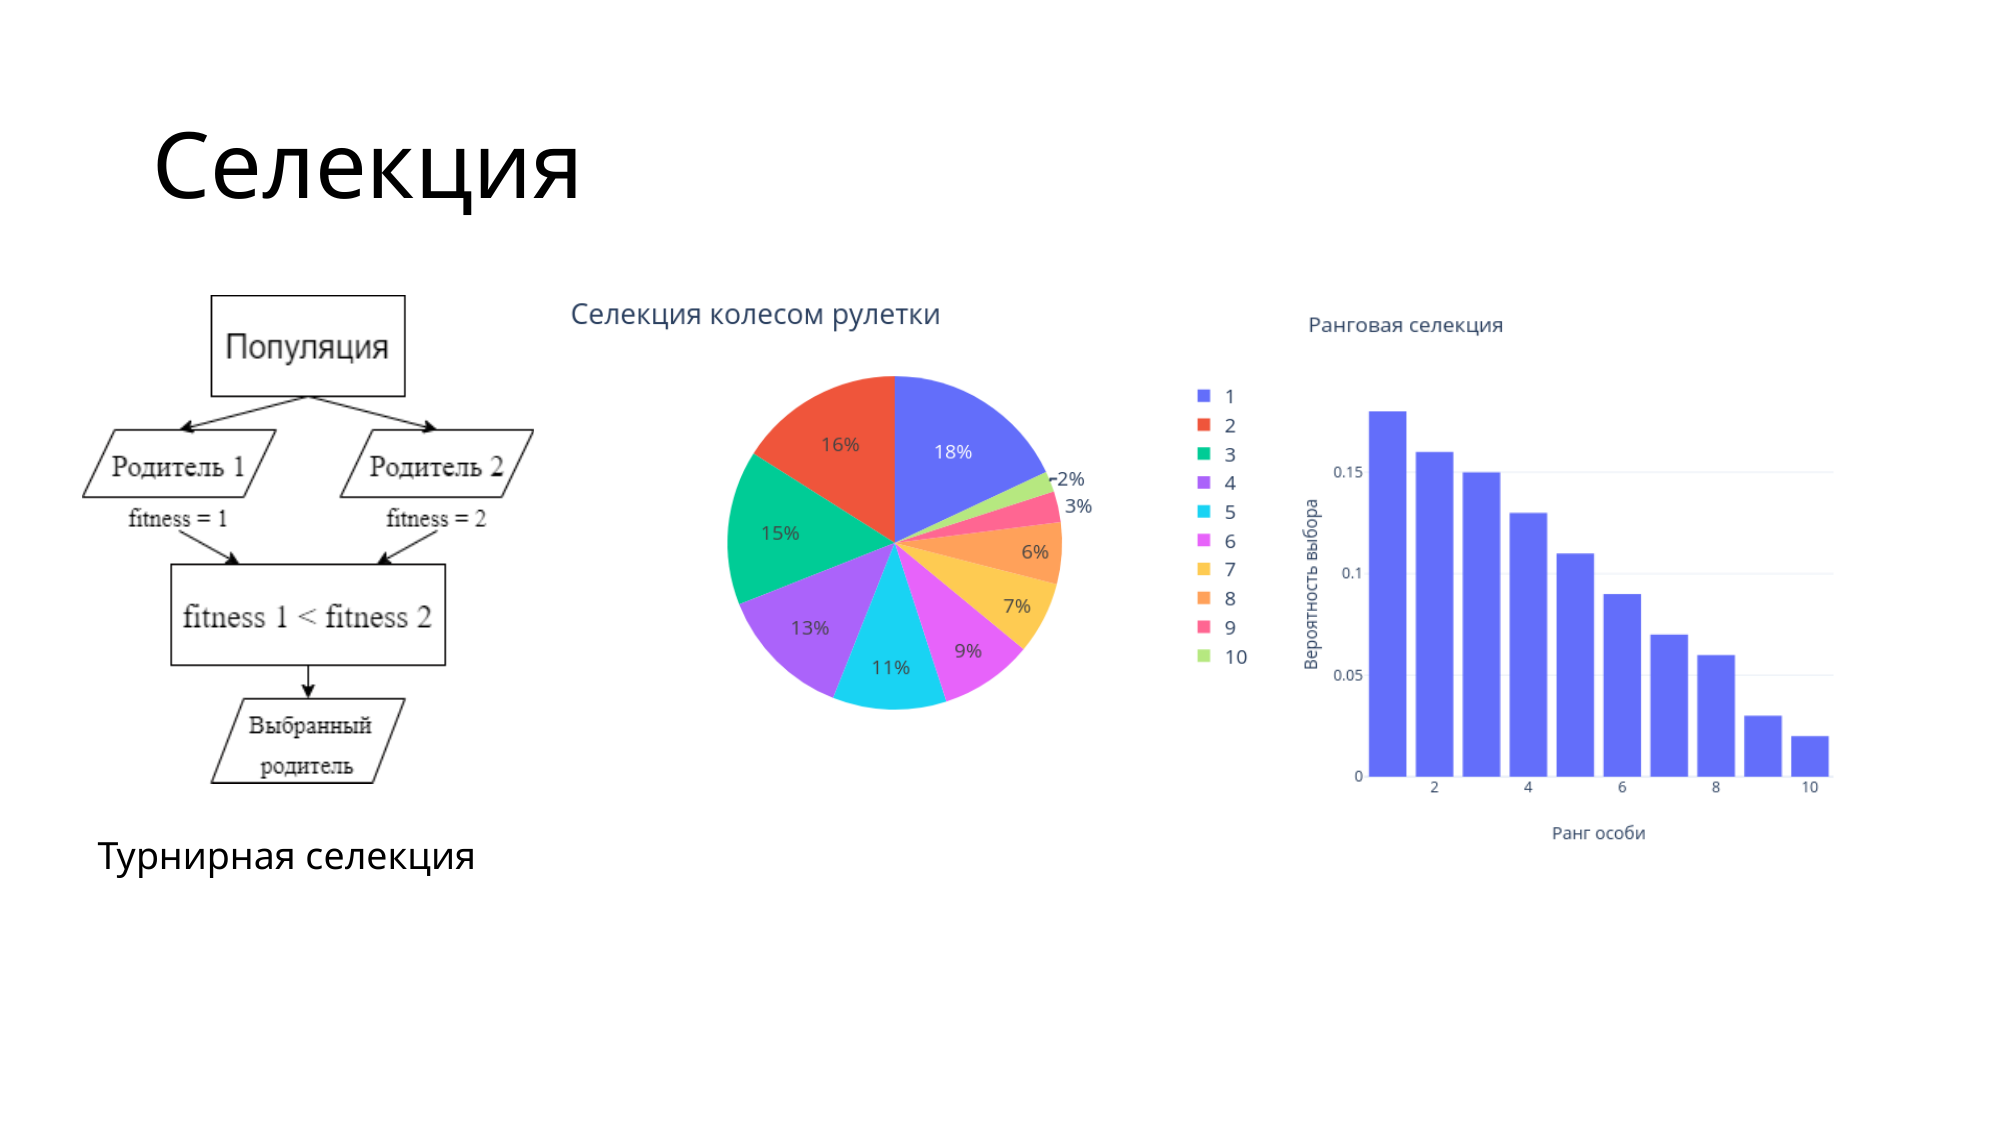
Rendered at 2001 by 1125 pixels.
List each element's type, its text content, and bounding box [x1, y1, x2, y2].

list Турнирная селекция [82, 829, 535, 915]
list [82, 295, 534, 784]
picture [534, 272, 2000, 873]
title Селекция [137, 59, 1863, 278]
